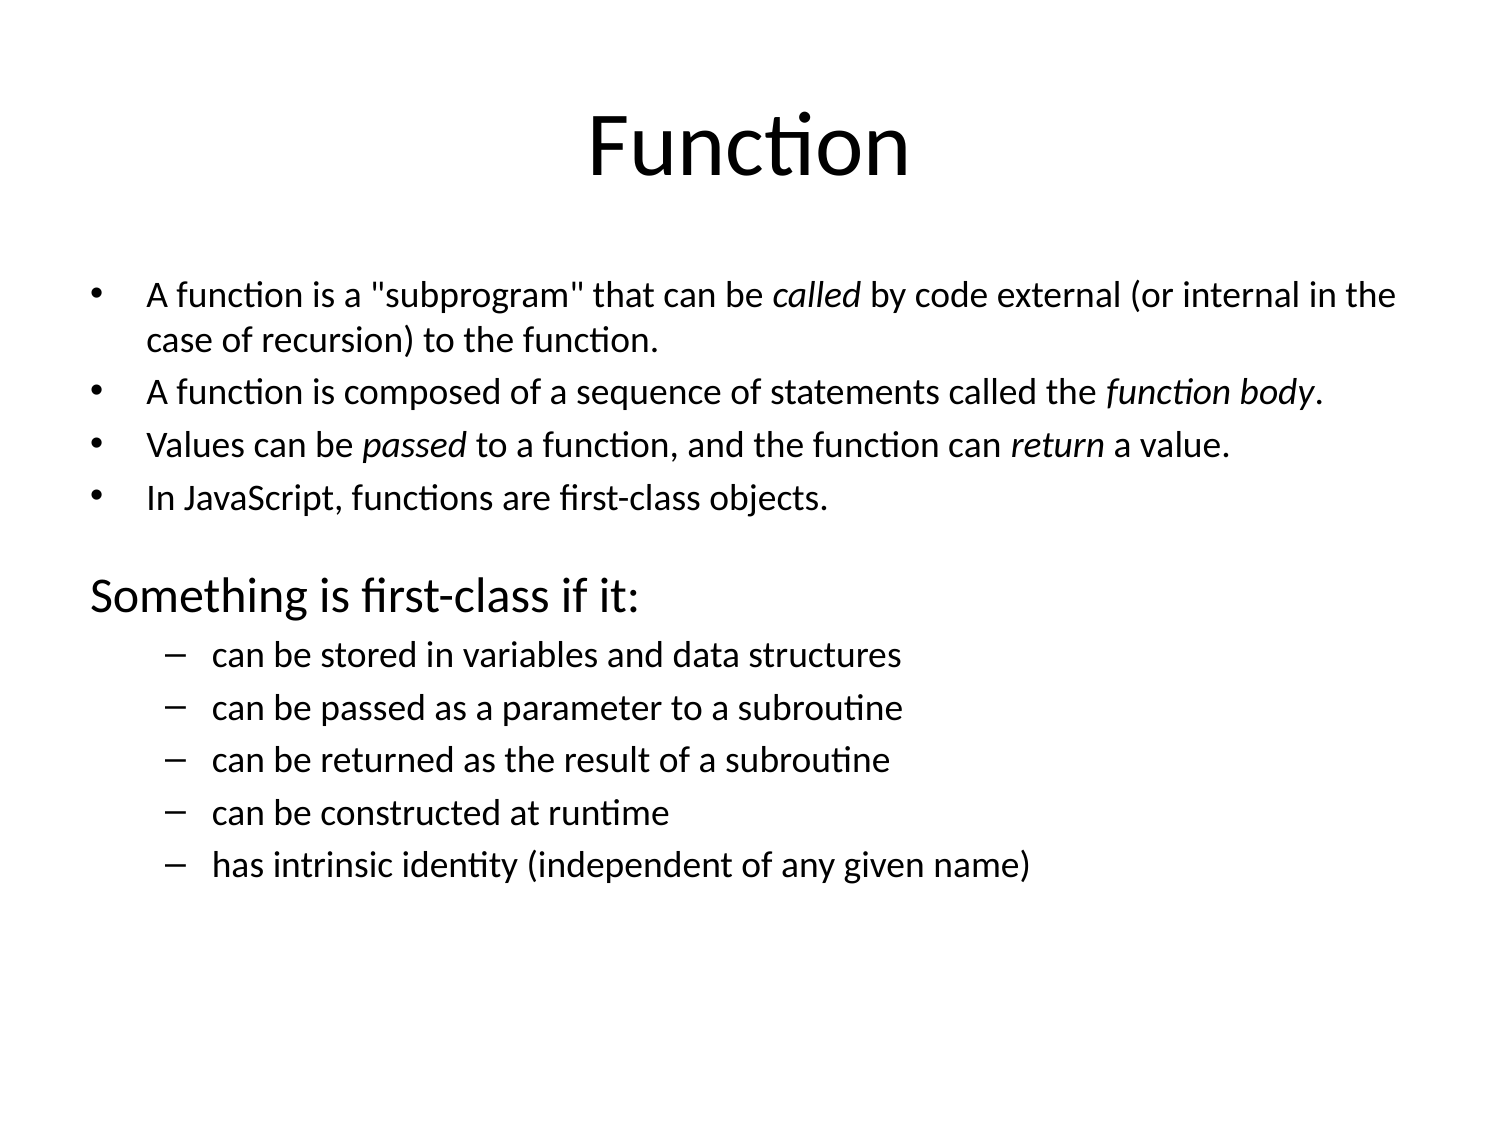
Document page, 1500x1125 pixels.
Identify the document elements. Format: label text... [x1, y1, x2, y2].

list A function is a "subprogram" that can be called by code external (or internal in the case of recursion) to the function. A function is composed of a sequence of statements called the function body. Values can be passed to a function, and the function can return a value. In JavaScript, functions are first-class objects. Something is first-class if it: can be stored in variables and data structures can be passed as a parameter to a subroutine can be returned as the result of a subroutine can be constructed at runtime has intrinsic identity (independent of any given name) [75, 262, 1425, 1005]
title Function [75, 45, 1425, 233]
